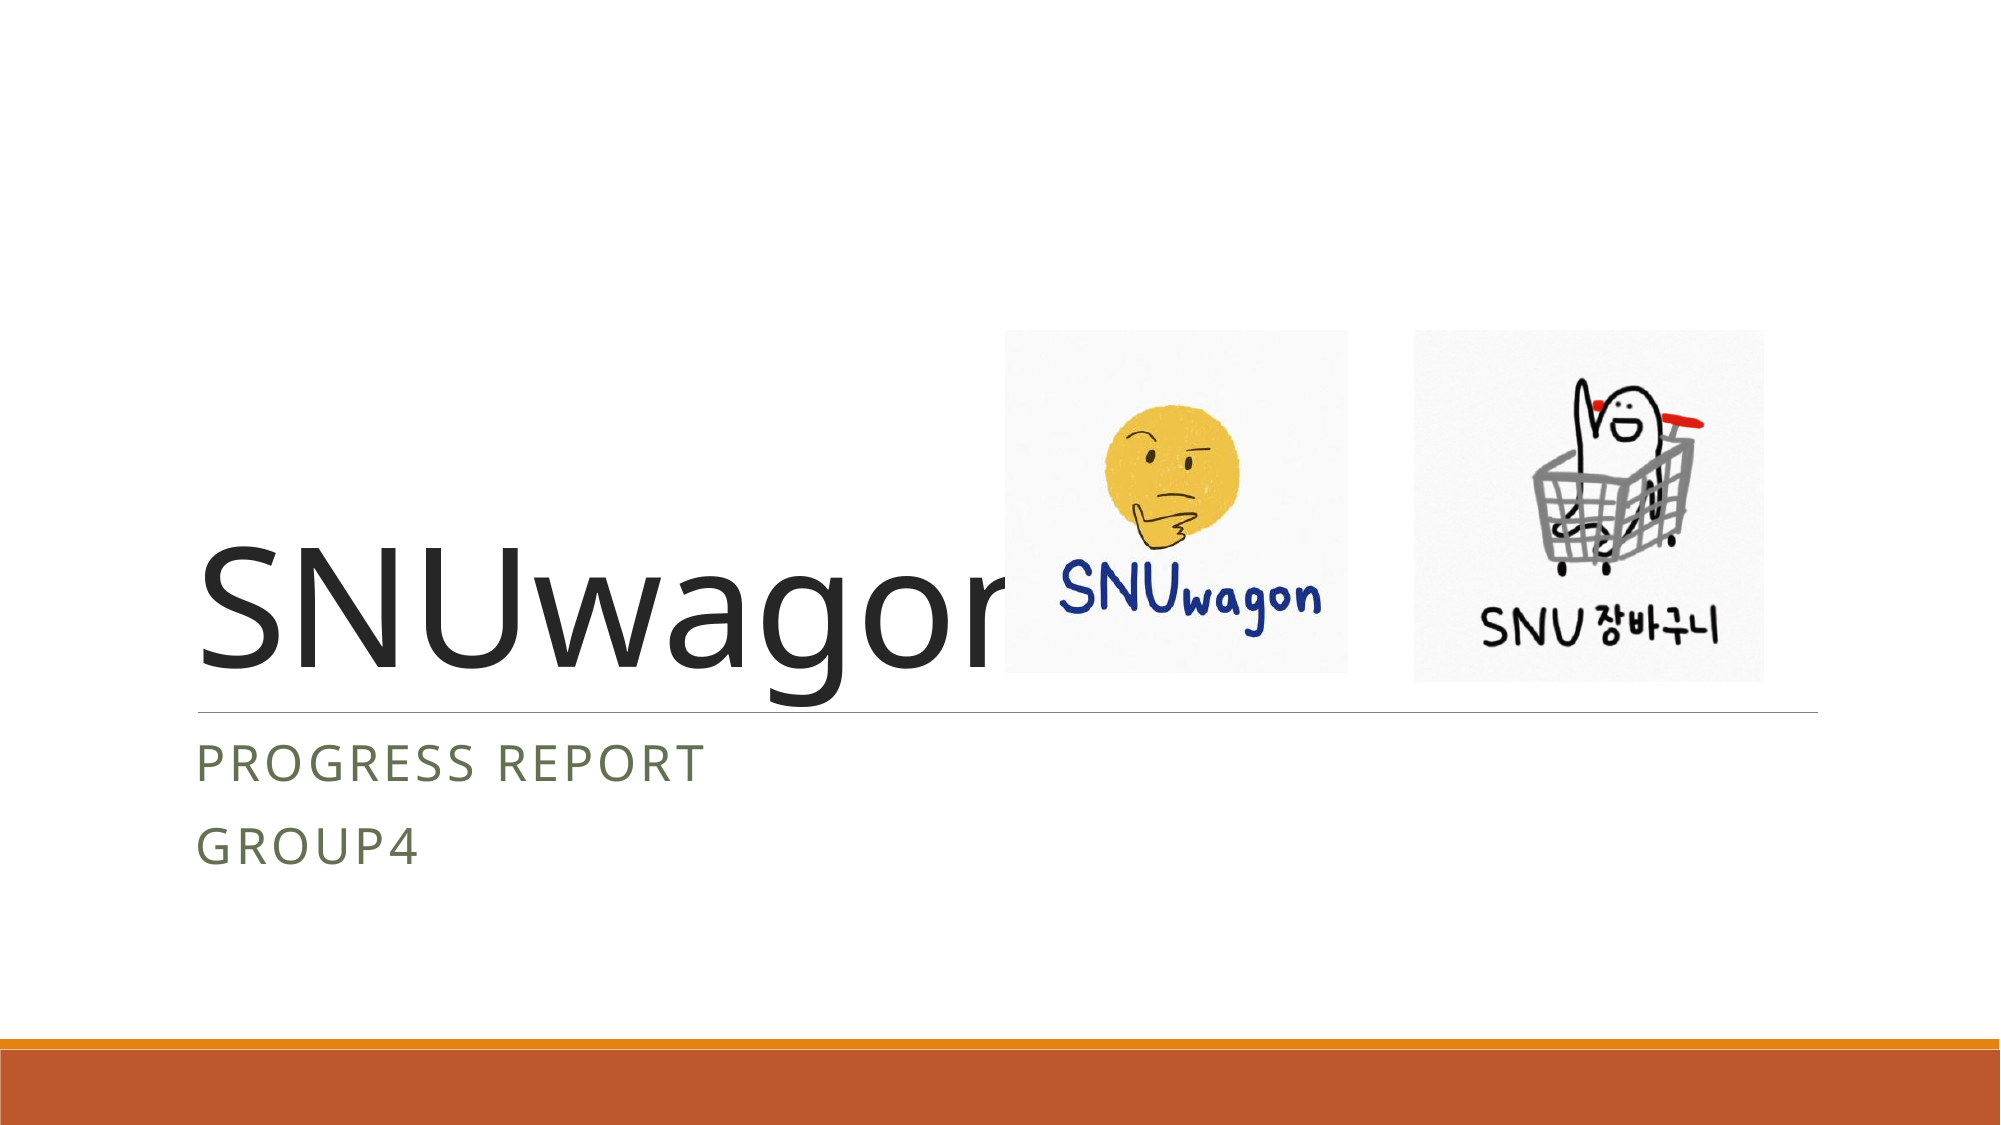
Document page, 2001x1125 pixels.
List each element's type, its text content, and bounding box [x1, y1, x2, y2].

picture [1414, 330, 1764, 682]
title SNUwagon [180, 124, 1831, 710]
picture [1004, 330, 1348, 674]
subtitle Progress report Group4 [180, 730, 1831, 919]
